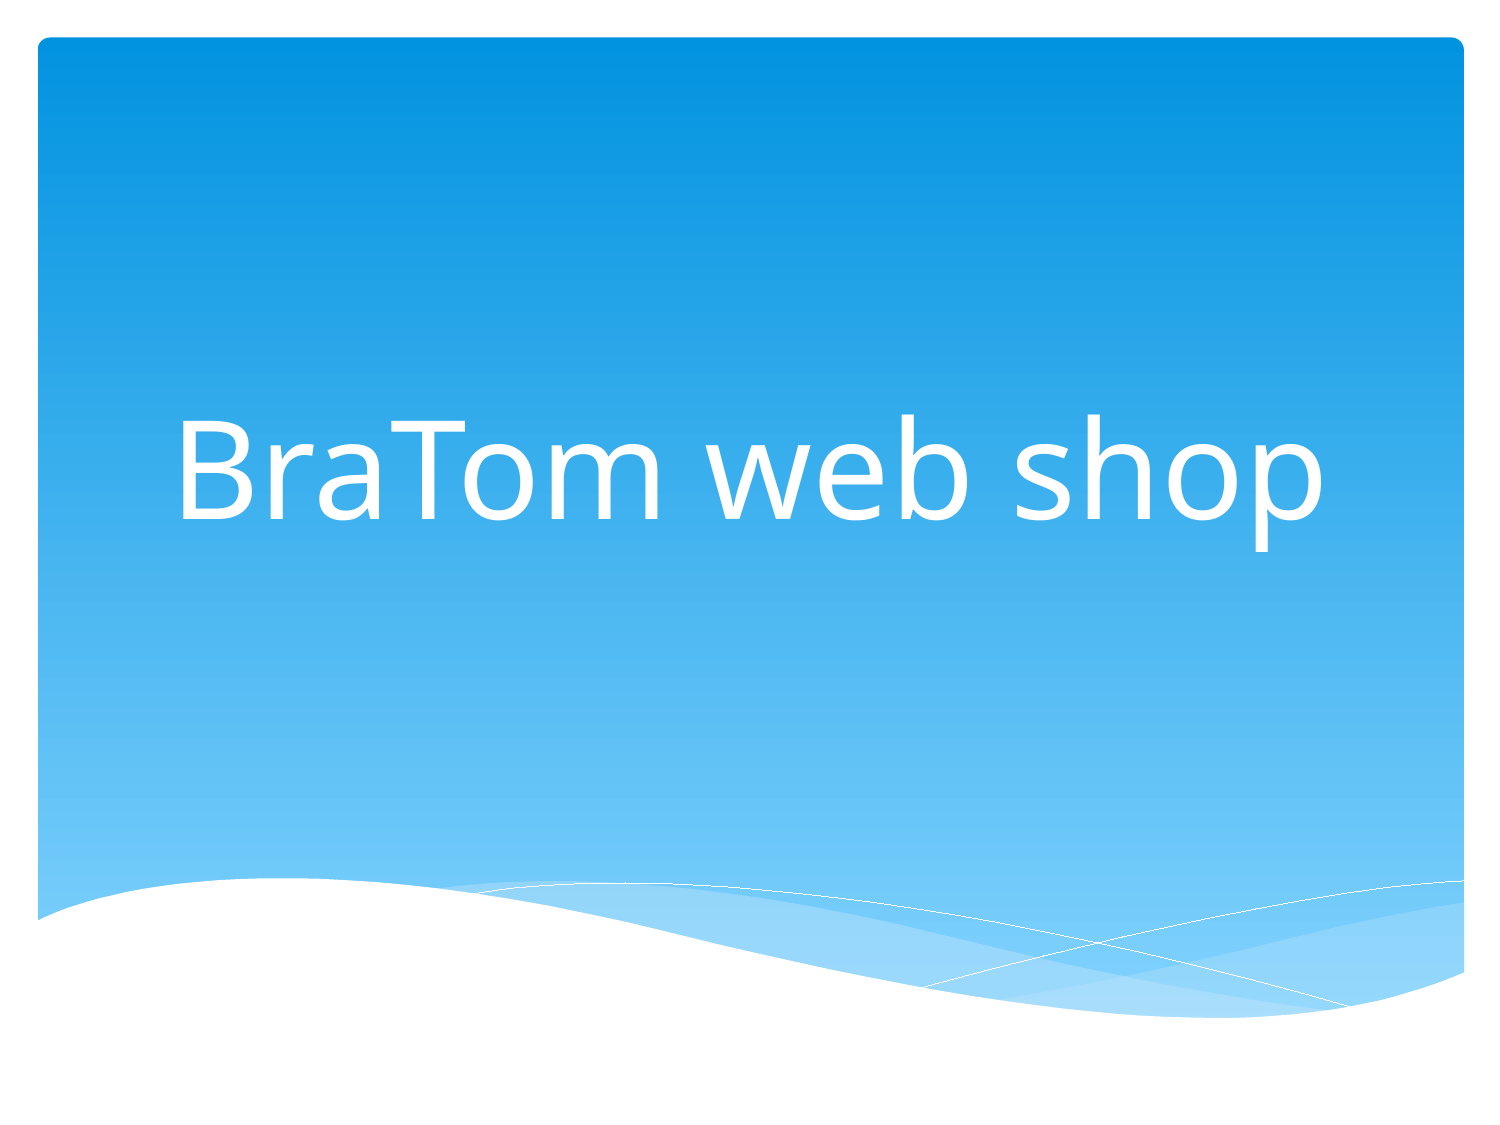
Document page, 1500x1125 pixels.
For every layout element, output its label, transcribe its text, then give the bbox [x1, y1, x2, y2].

title BraTom web shop [112, 262, 1388, 555]
